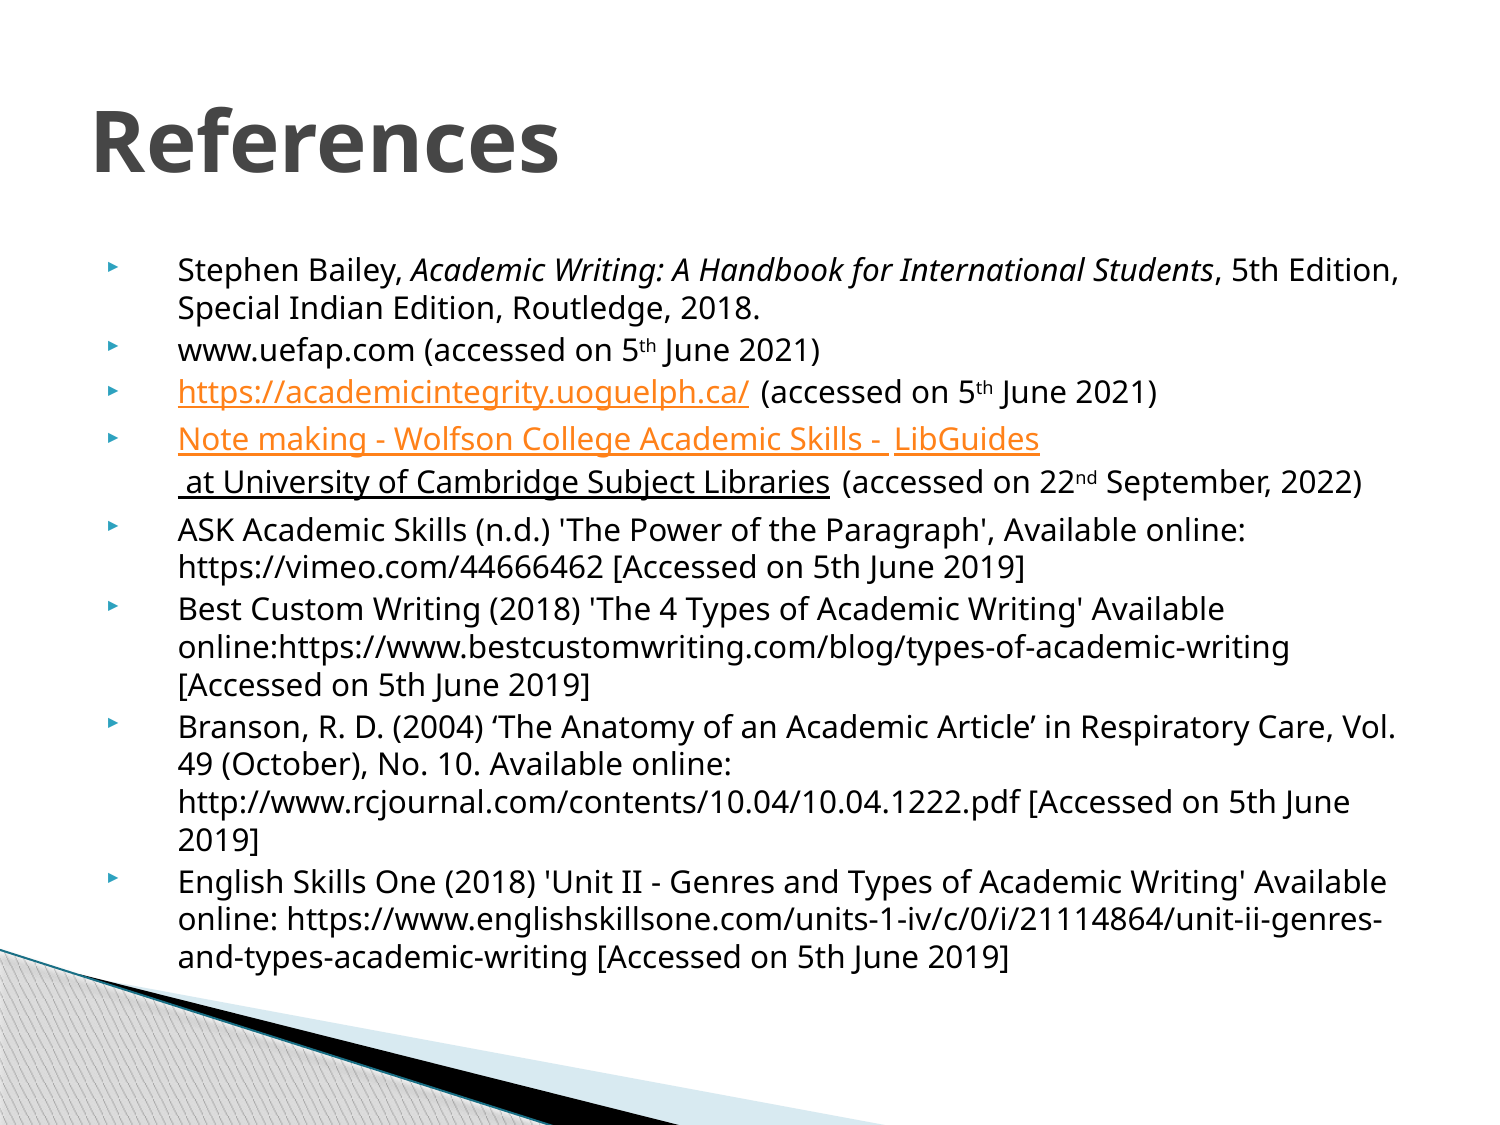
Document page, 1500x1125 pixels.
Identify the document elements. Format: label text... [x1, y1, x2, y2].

list Stephen Bailey, Academic Writing: A Handbook for International Students, 5th Edition, Special Indian Edition, Routledge, 2018. www.uefap.com (accessed on 5th June 2021) https://academicintegrity.uoguelph.ca/ (accessed on 5th June 2021) Note making - Wolfson College Academic Skills - LibGuides at University of Cambridge Subject Libraries (accessed on 22nd September, 2022) ASK Academic Skills (n.d.) 'The Power of the Paragraph', Available online: https://vimeo.com/44666462 [Accessed on 5th June 2019] Best Custom Writing (2018) 'The 4 Types of Academic Writing' Available online:https://www.bestcustomwriting.com/blog/types-of-academic-writing [Accessed on 5th June 2019] Branson, R. D. (2004) ‘The Anatomy of an Academic Article’ in Respiratory Care, Vol. 49 (October), No. 10. Available online: http://www.rcjournal.com/contents/10.04/10.04.1222.pdf [Accessed on 5th June 2019] English Skills One (2018) 'Unit II - Genres and Types of Academic Writing' Available online: https://www.englishskillsone.com/units-1-iv/c/0/i/21114864/unit-ii-genres-and-types-academic-writing [Accessed on 5th June 2019] [75, 243, 1425, 986]
title References [75, 45, 1425, 233]
